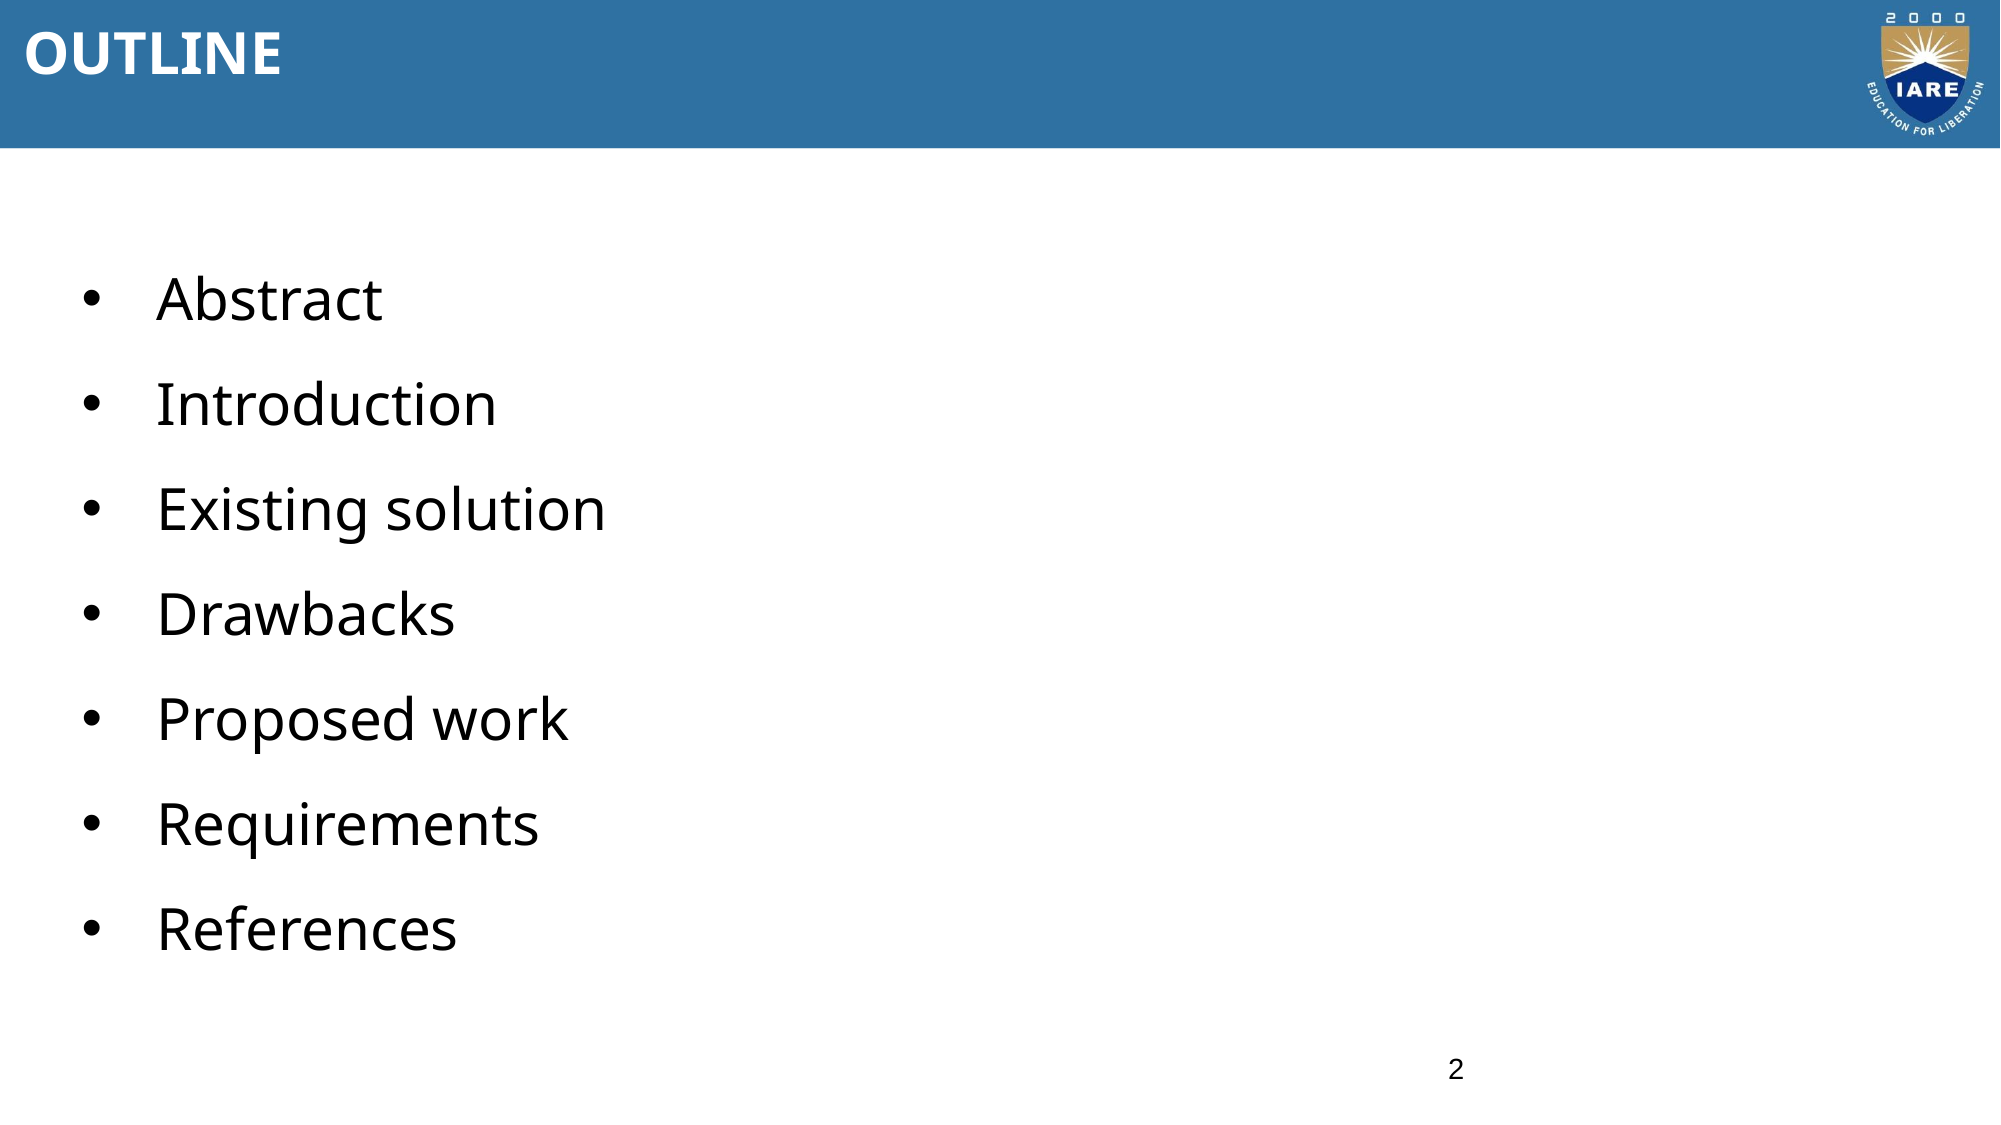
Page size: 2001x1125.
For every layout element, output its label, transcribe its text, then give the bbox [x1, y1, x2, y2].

text_box Abstract Introduction Existing solution Drawbacks Proposed work Requirements References [66, 219, 1674, 970]
picture [1858, 6, 1992, 143]
slide_number 2 [1433, 1042, 1900, 1103]
title OUTLINE [8, 8, 1809, 135]
